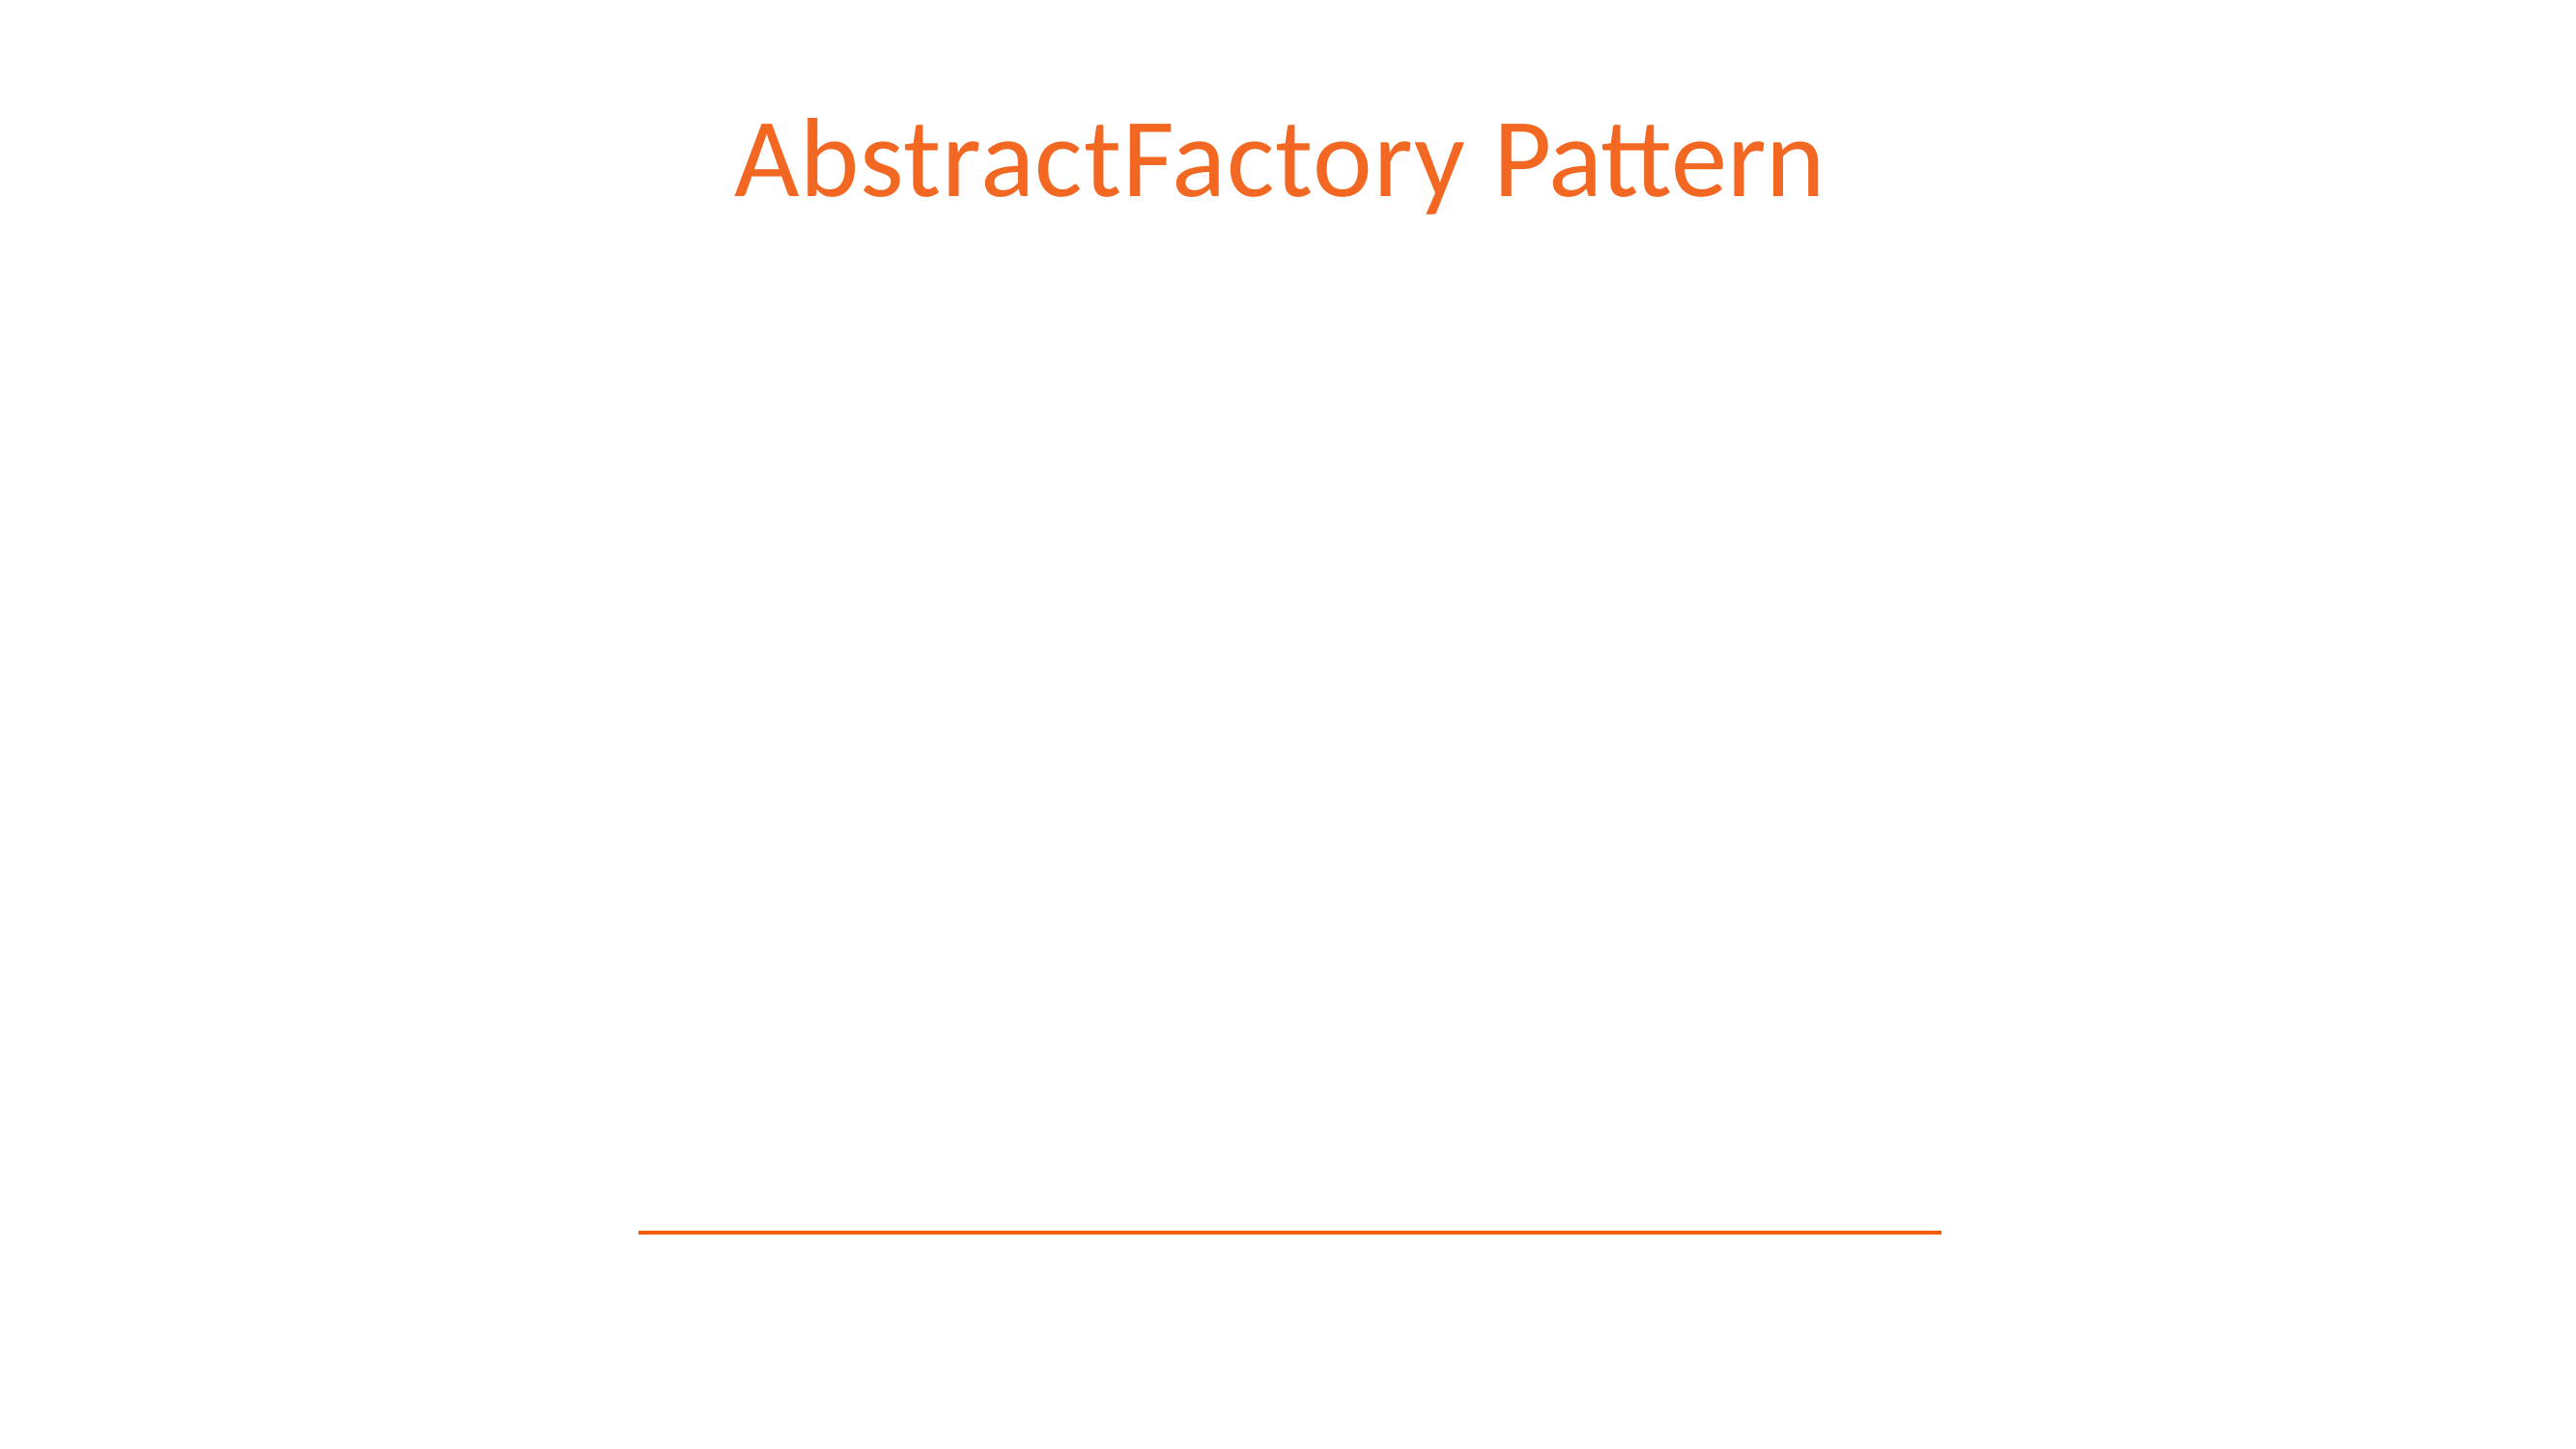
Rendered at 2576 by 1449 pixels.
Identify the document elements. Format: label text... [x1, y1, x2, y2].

title AbstractFactory Pattern [732, 81, 1844, 326]
